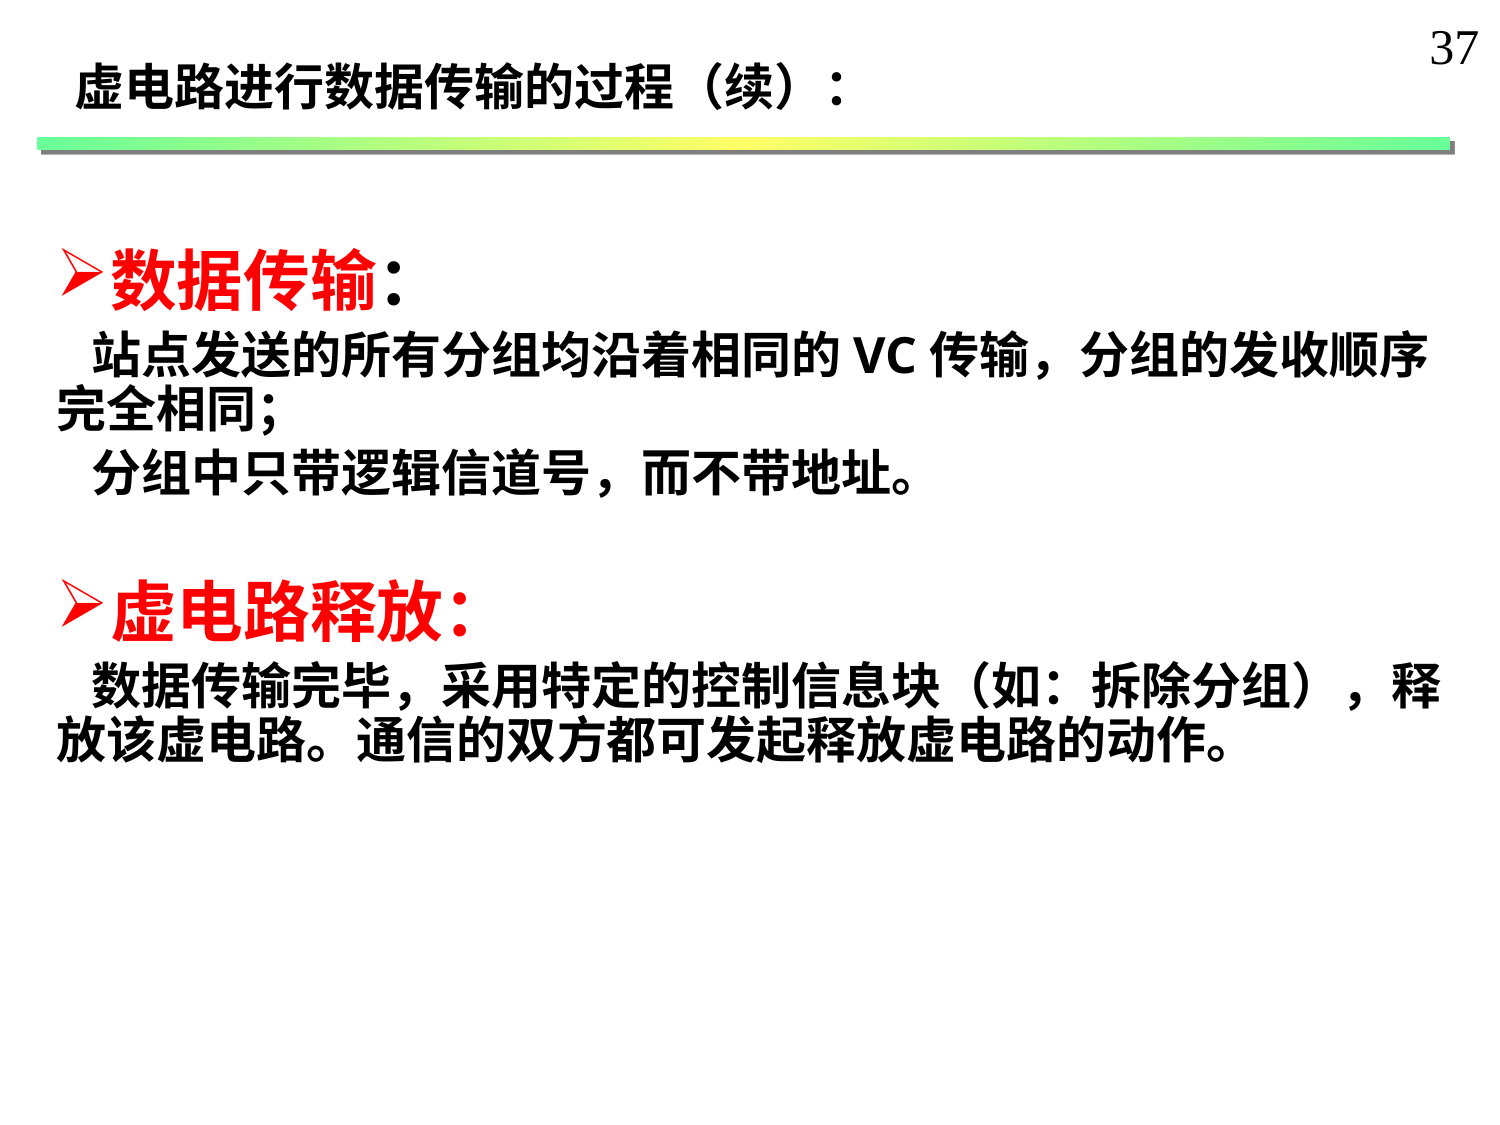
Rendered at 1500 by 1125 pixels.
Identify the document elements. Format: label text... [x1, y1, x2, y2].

text_box 37 [1414, 7, 1495, 82]
text_box 虚电路进行数据传输的过程（续）： [59, 54, 904, 124]
text_box [37, 137, 1450, 150]
text_box 数据传输： 站点发送的所有分组均沿着相同的VC传输，分组的发收顺序完全相同； 分组中只带逻辑信道号，而不带地址。 虚电路释放： 数据传输完毕，采用特定的控制信息块（如：拆除分组），释放该虚电路。通信的双方都可发起释放虚电路的动作。 [42, 240, 1483, 777]
